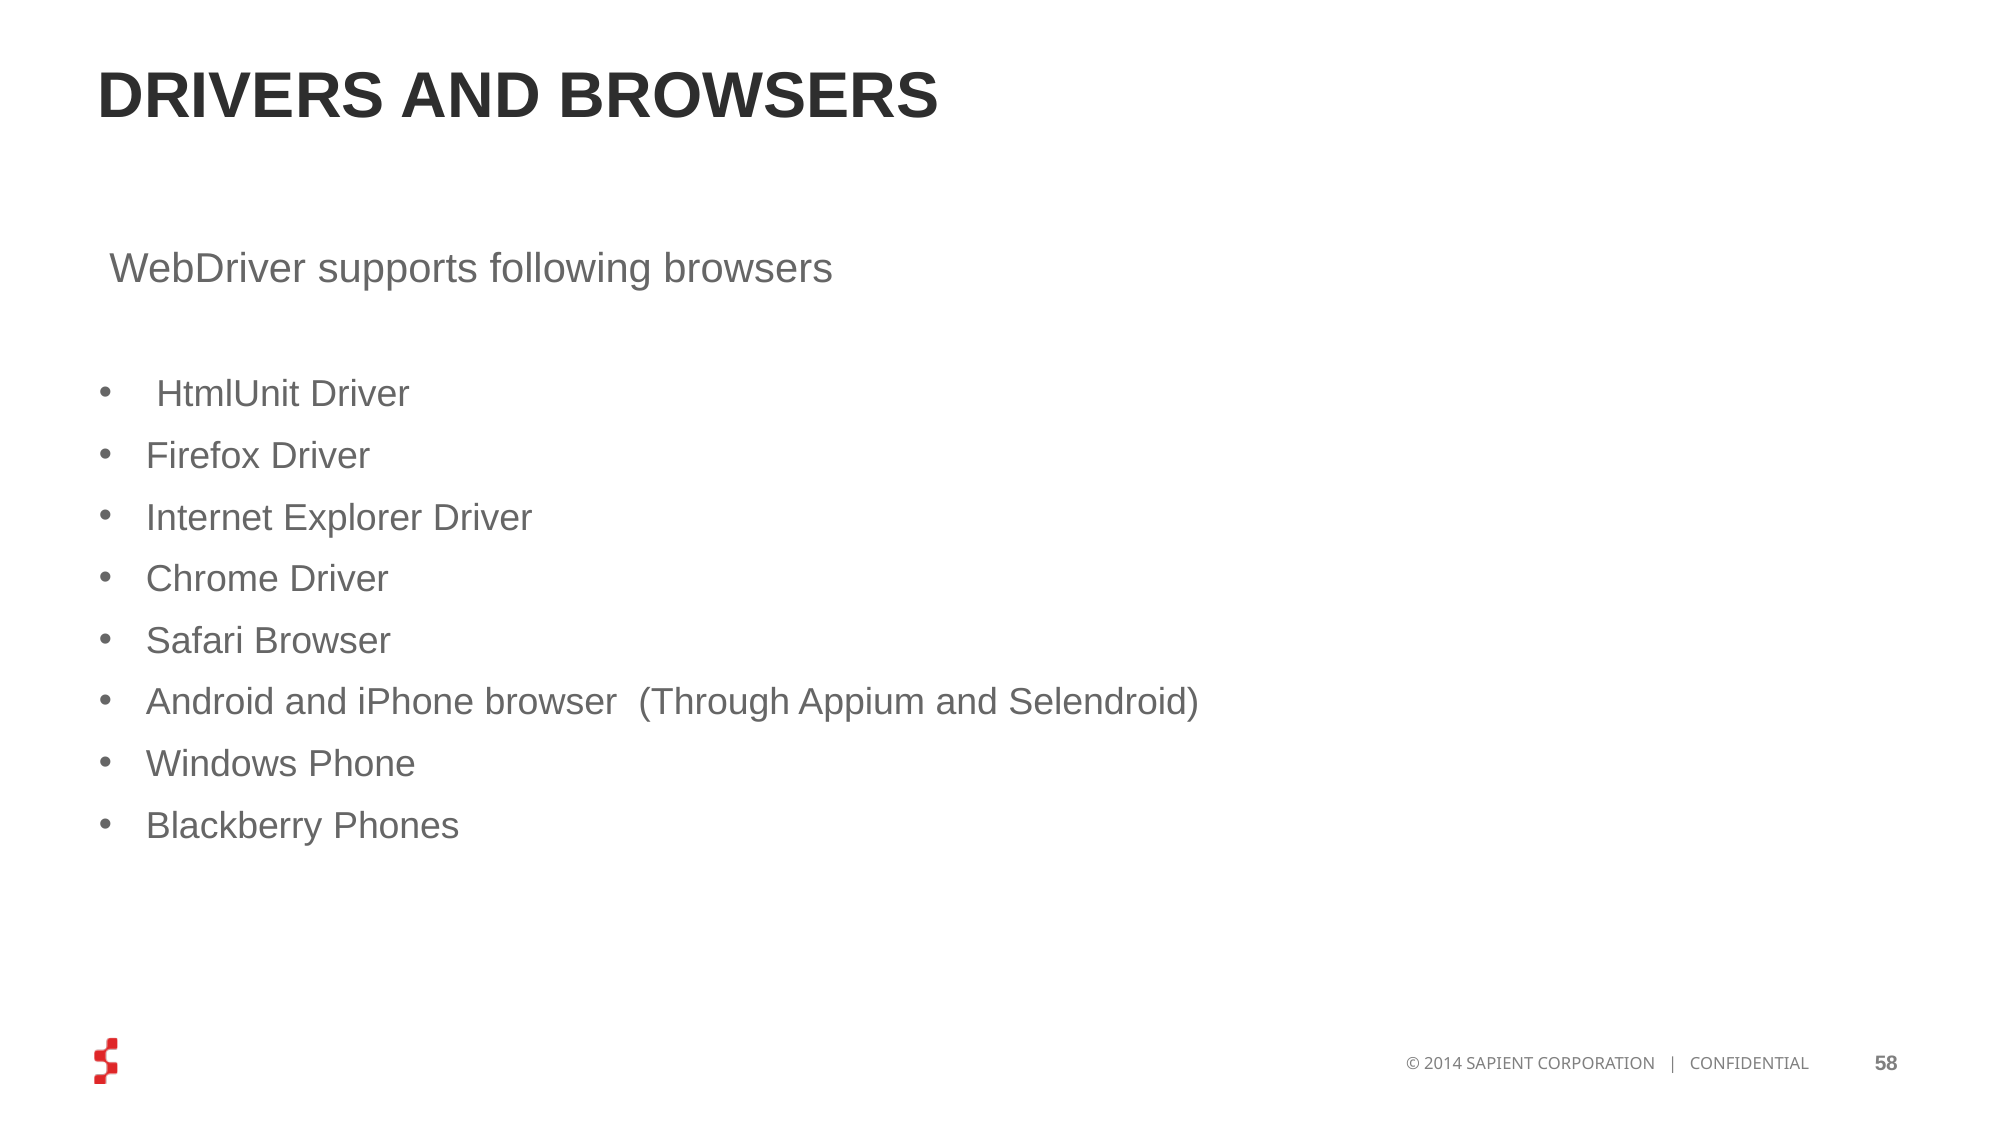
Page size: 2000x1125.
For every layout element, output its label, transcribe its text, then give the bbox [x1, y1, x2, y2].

list WebDriver supports following browsers HtmlUnit Driver Firefox Driver Internet Explorer Driver Chrome Driver Safari Browser Android and iPhone browser (Through Appium and Selendroid) Windows Phone Blackberry Phones [98, 240, 1899, 1009]
title DRIVERS AND BROWSERS [97, 44, 1897, 138]
